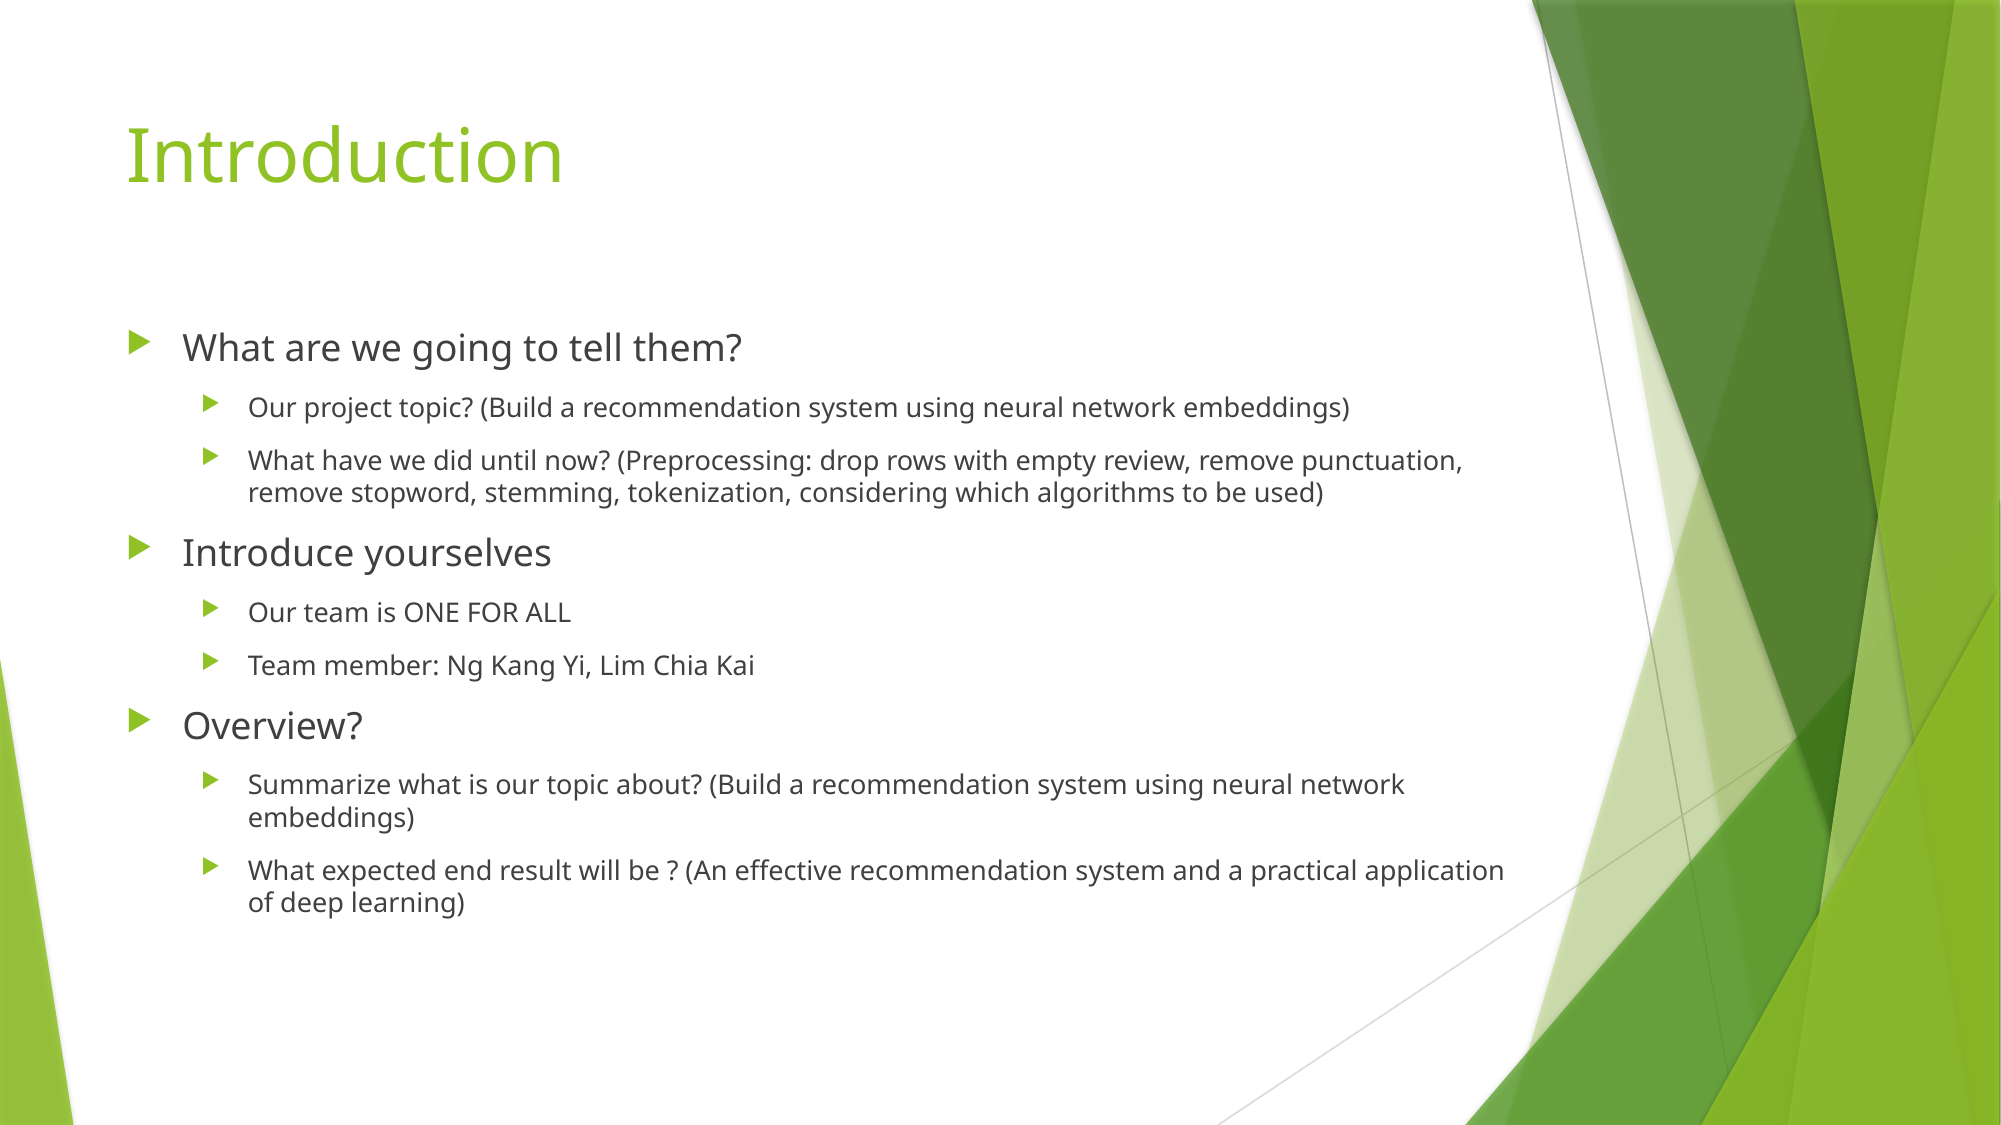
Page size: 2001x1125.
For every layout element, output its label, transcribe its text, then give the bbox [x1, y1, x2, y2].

title Introduction [111, 99, 1522, 316]
list What are we going to tell them? Our project topic? (Build a recommendation system using neural network embeddings) What have we did until now? (Preprocessing: drop rows with empty review, remove punctuation, remove stopword, stemming, tokenization, considering which algorithms to be used) Introduce yourselves Our team is ONE FOR ALL Team member: Ng Kang Yi, Lim Chia Kai Overview? Summarize what is our topic about? (Build a recommendation system using neural network embeddings) What expected end result will be ? (An effective recommendation system and a practical application of deep learning) [111, 316, 1522, 984]
